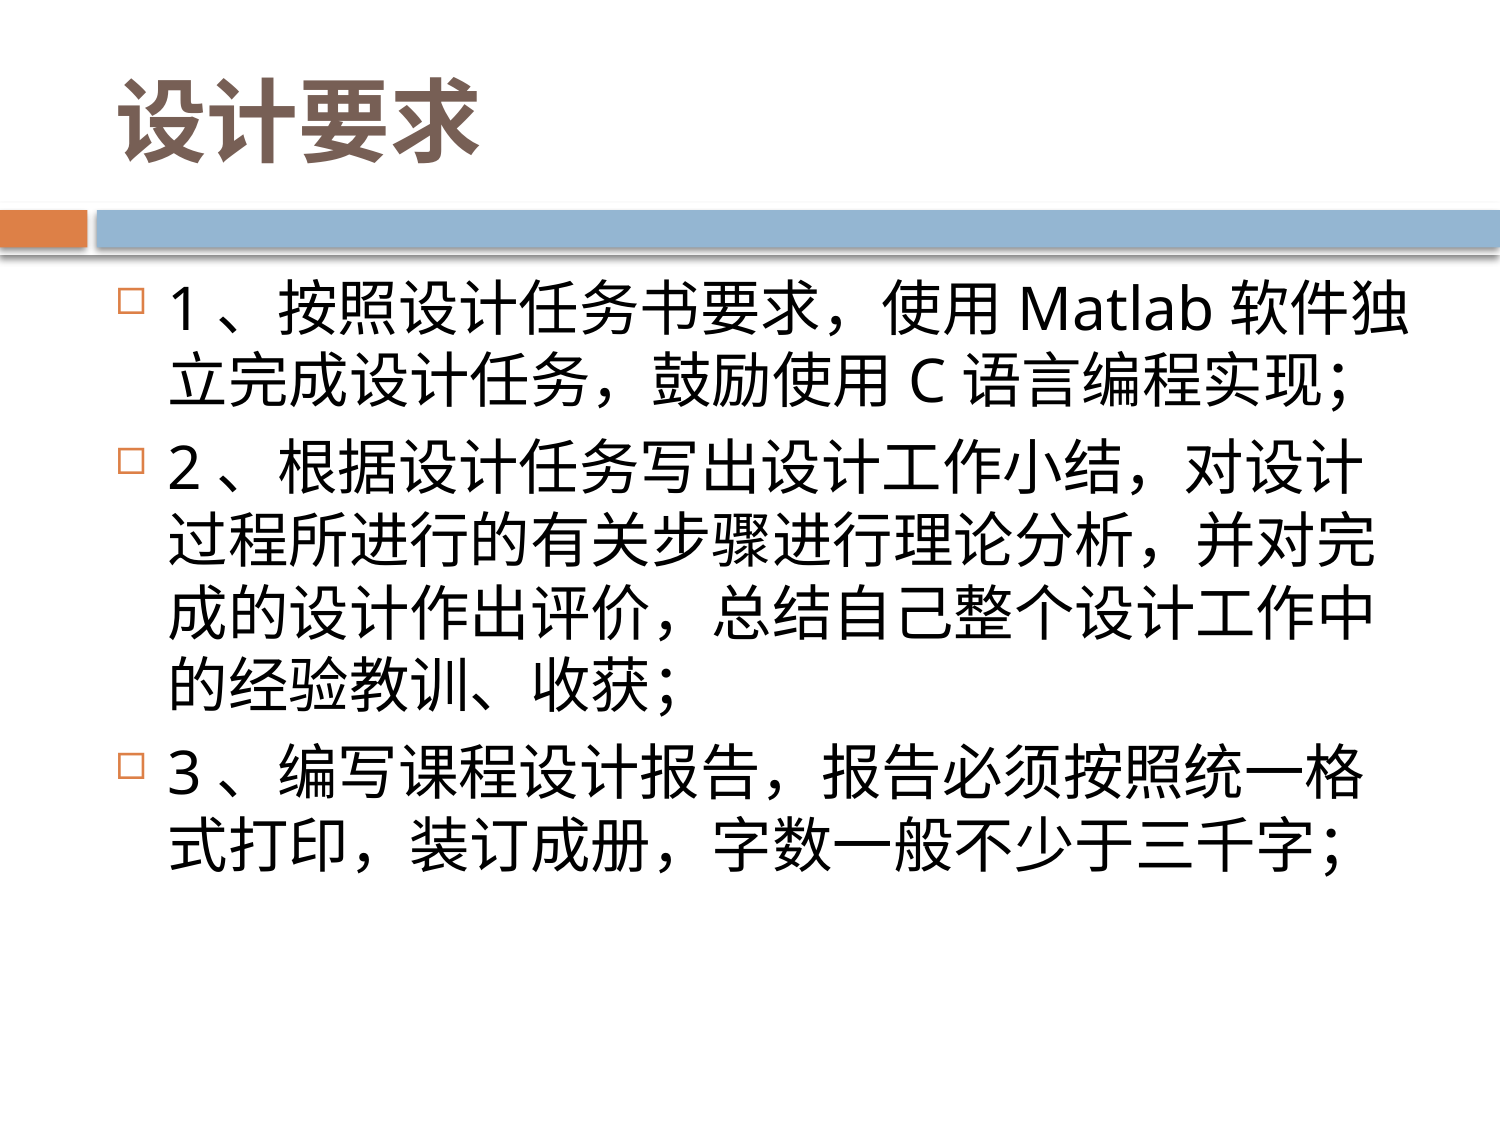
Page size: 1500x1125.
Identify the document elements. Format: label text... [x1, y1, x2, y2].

title 设计要求 [100, 37, 1438, 200]
list 1、按照设计任务书要求，使用Matlab软件独立完成设计任务，鼓励使用C语言编程实现； 2、根据设计任务写出设计工作小结，对设计过程所进行的有关步骤进行理论分析，并对完成的设计作出评价，总结自己整个设计工作中的经验教训、收获； 3、编写课程设计报告，报告必须按照统一格式打印，装订成册，字数一般不少于三千字； [100, 262, 1438, 1000]
